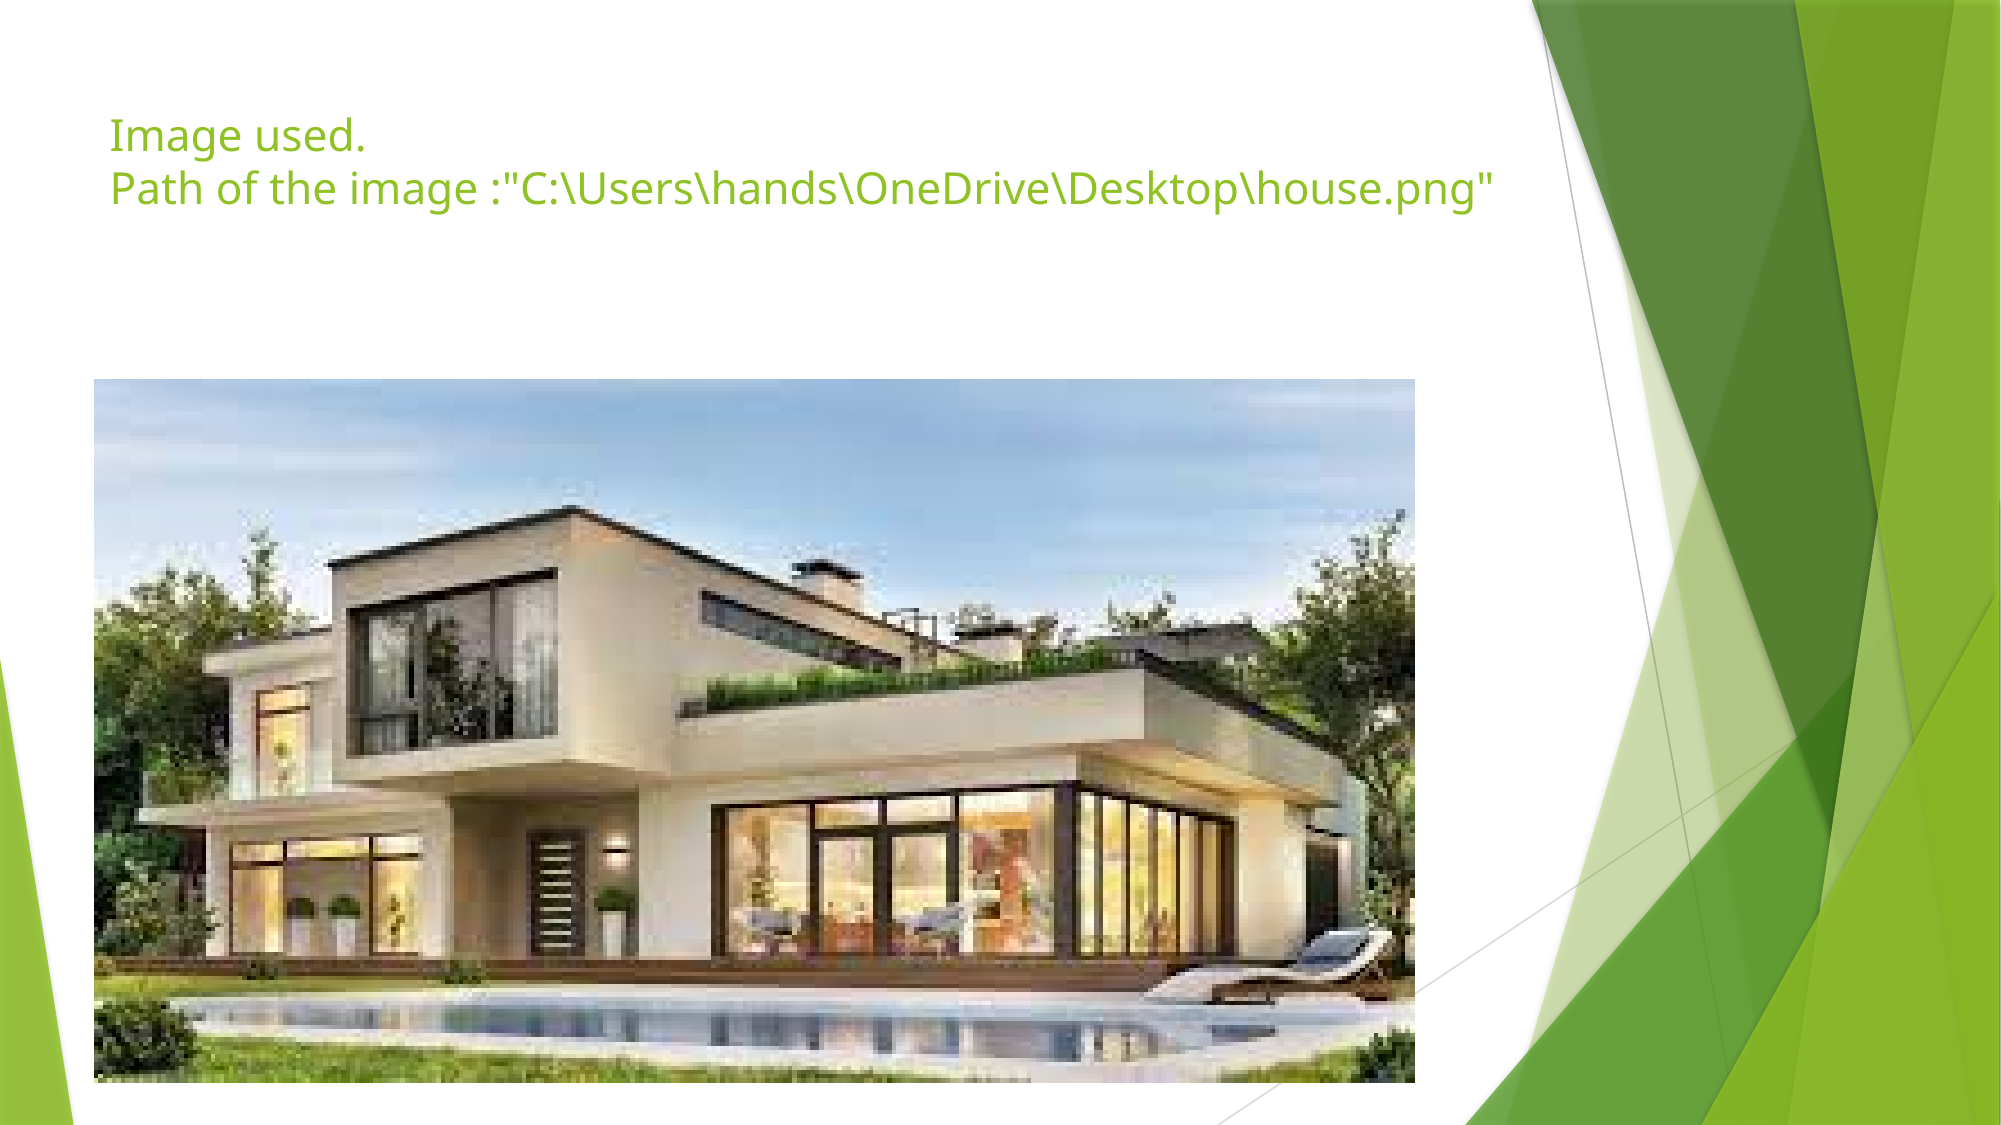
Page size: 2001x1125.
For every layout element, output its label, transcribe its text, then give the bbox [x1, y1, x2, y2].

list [94, 379, 1415, 1083]
title Image used. Path of the image :"C:\Users\hands\OneDrive\Desktop\house.png" [94, 99, 1522, 256]
